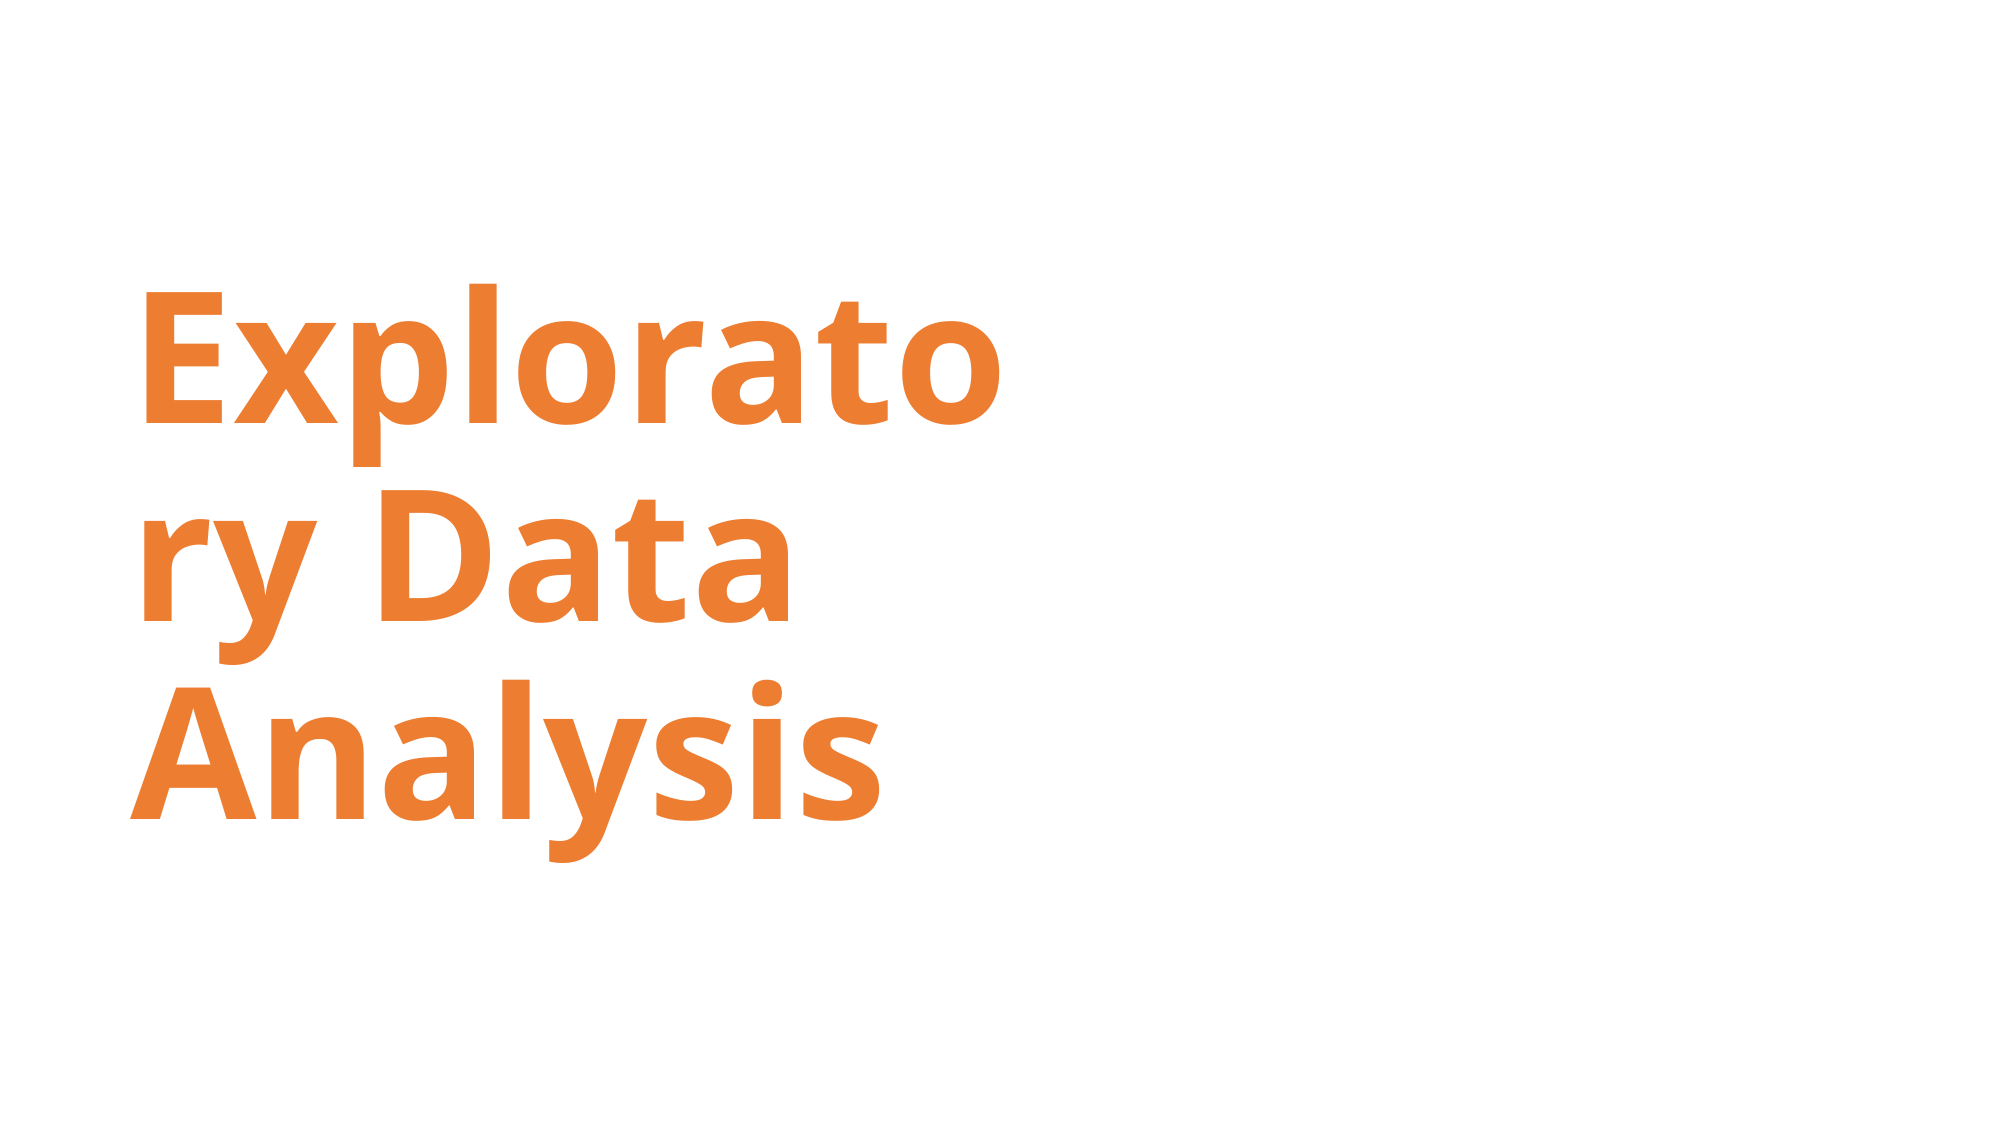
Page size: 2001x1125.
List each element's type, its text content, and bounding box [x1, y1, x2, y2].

title Exploratory Data Analysis [115, 291, 1063, 833]
